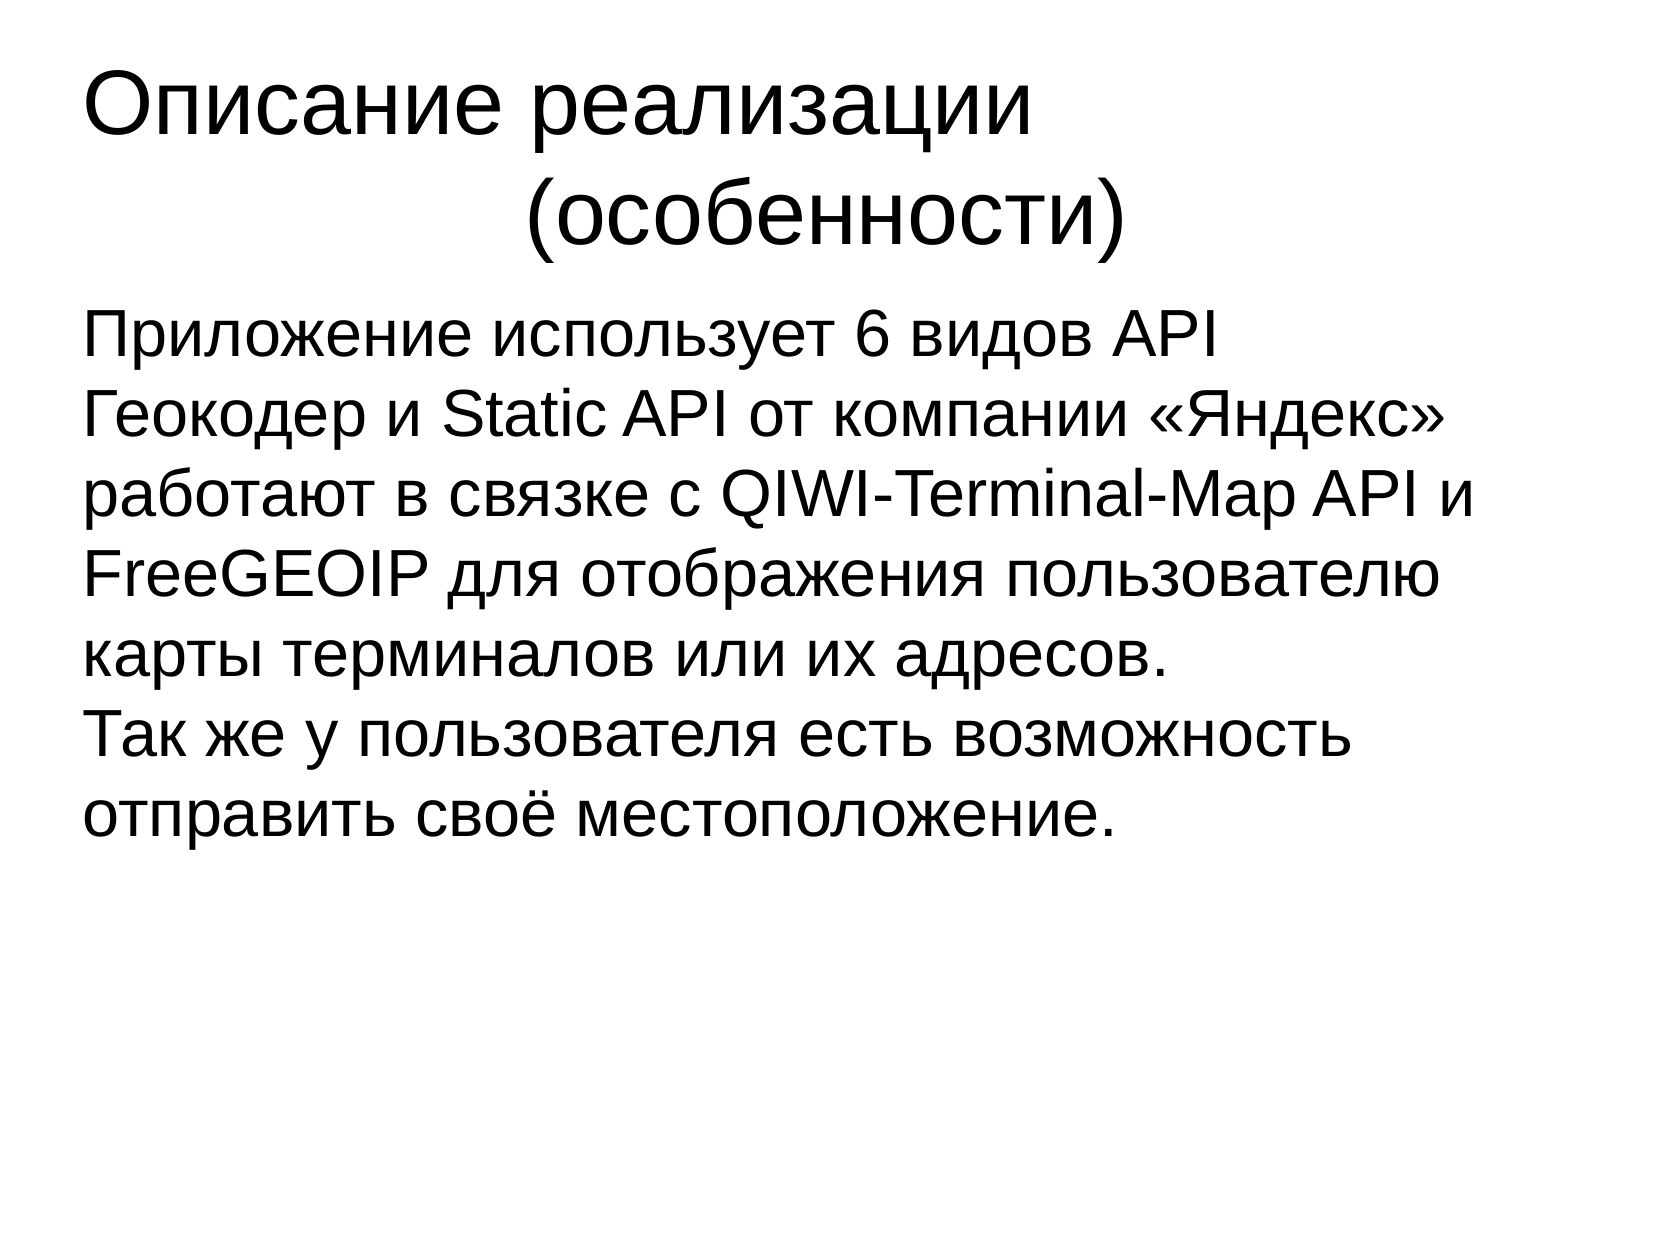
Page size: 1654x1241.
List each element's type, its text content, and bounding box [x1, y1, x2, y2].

text_box Описание реализации (особенности) [82, 49, 1571, 257]
text_box Приложение использует 6 видов API Геокодер и Static API от компании «Яндекс» работают в связке с QIWI-Terminal-Map API и FreeGEOIP для отображения пользователю карты терминалов или их адресов. Так же у пользователя есть возможность отправить своё местоположение. [82, 290, 1571, 1193]
